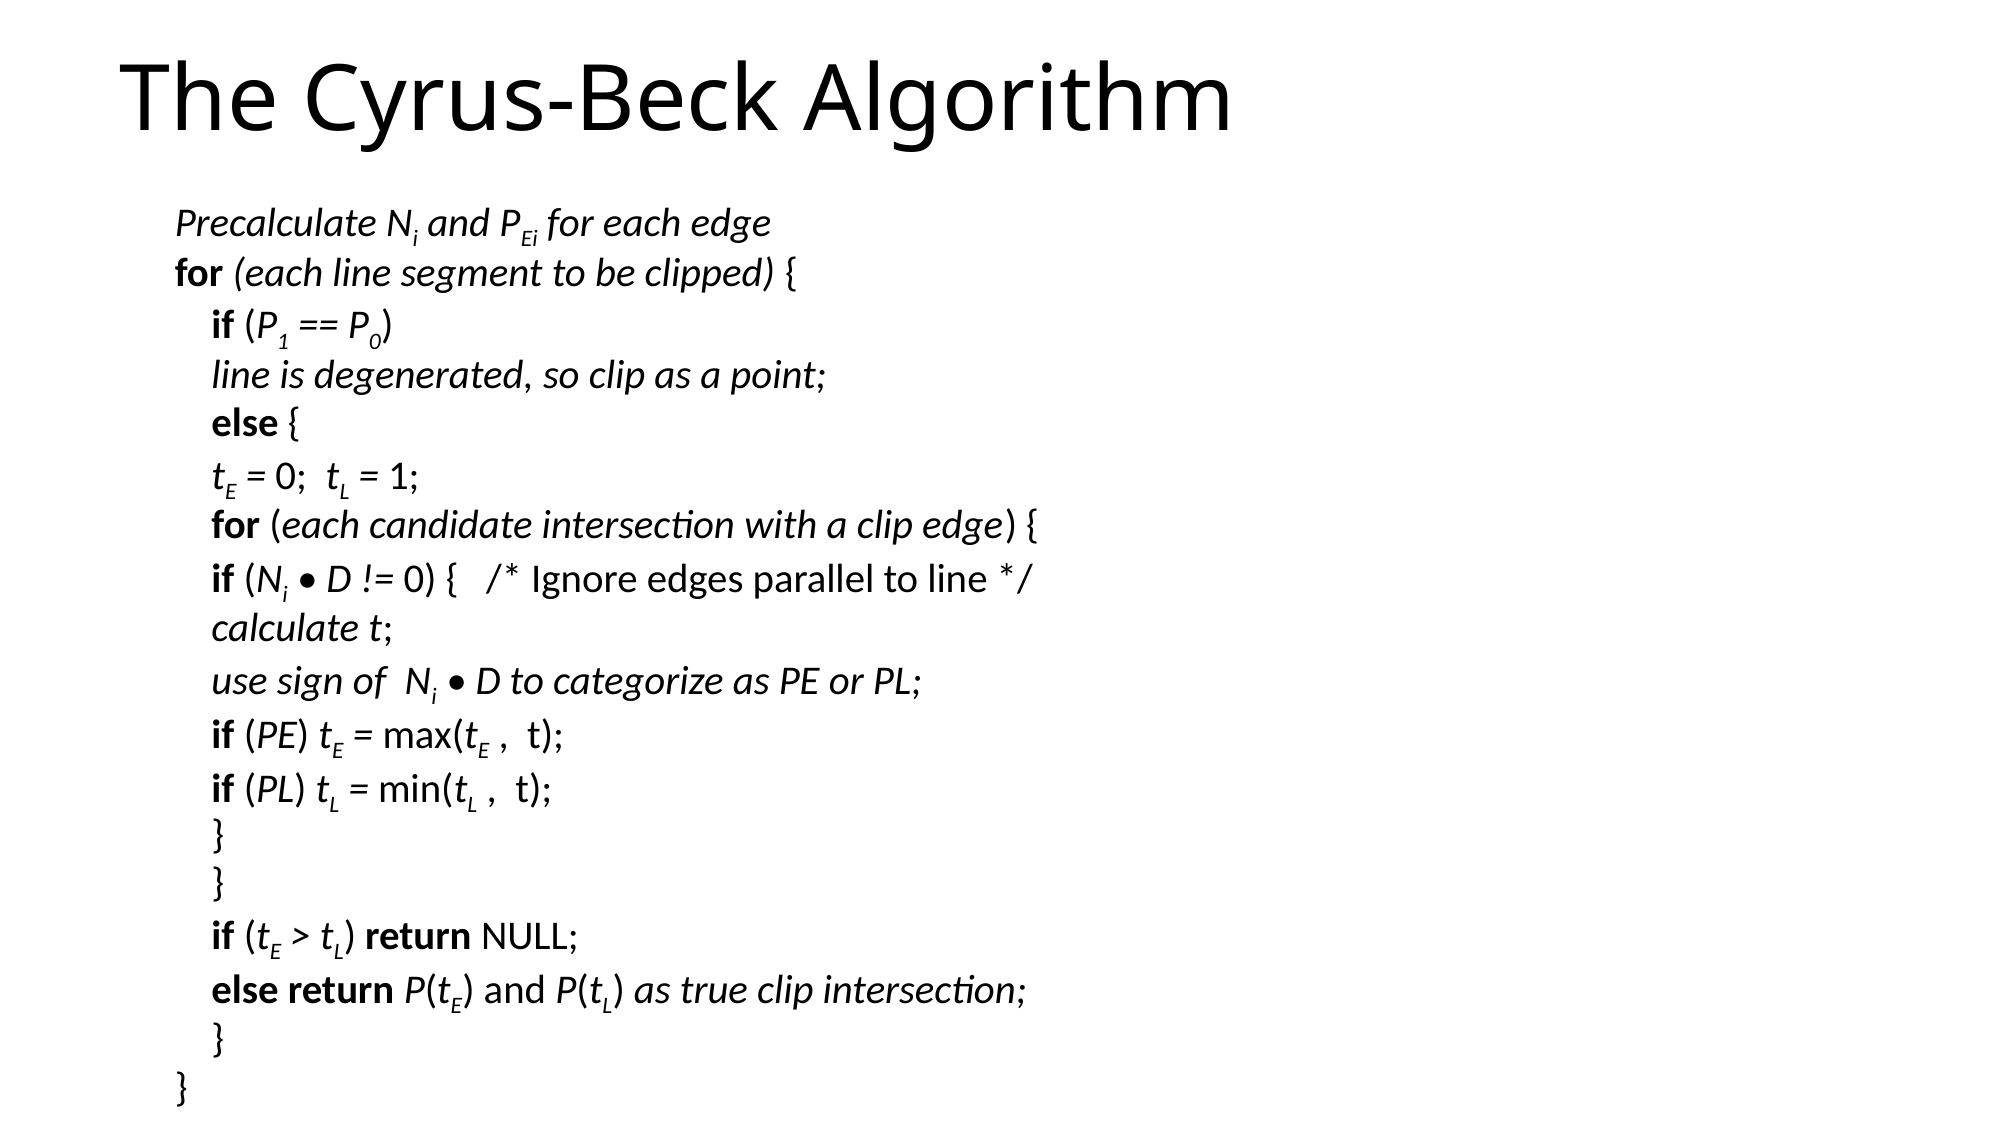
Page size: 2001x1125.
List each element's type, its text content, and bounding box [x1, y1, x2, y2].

text_box Precalculate Ni and PEi for each edge for (each line segment to be clipped) { if (P1 == P0) line is degenerated, so clip as a point; else { tE = 0; tL = 1; for (each candidate intersection with a clip edge) { if (Ni • D != 0) { /* Ignore edges parallel to line */ calculate t; use sign of Ni • D to categorize as PE or PL; if (PE) tE = max(tE , t); if (PL) tL = min(tL , t); } } if (tE > tL) return NULL; else return P(tE) and P(tL) as true clip intersection; } } [159, 189, 1442, 1125]
title The Cyrus-Beck Algorithm [104, 0, 1500, 203]
